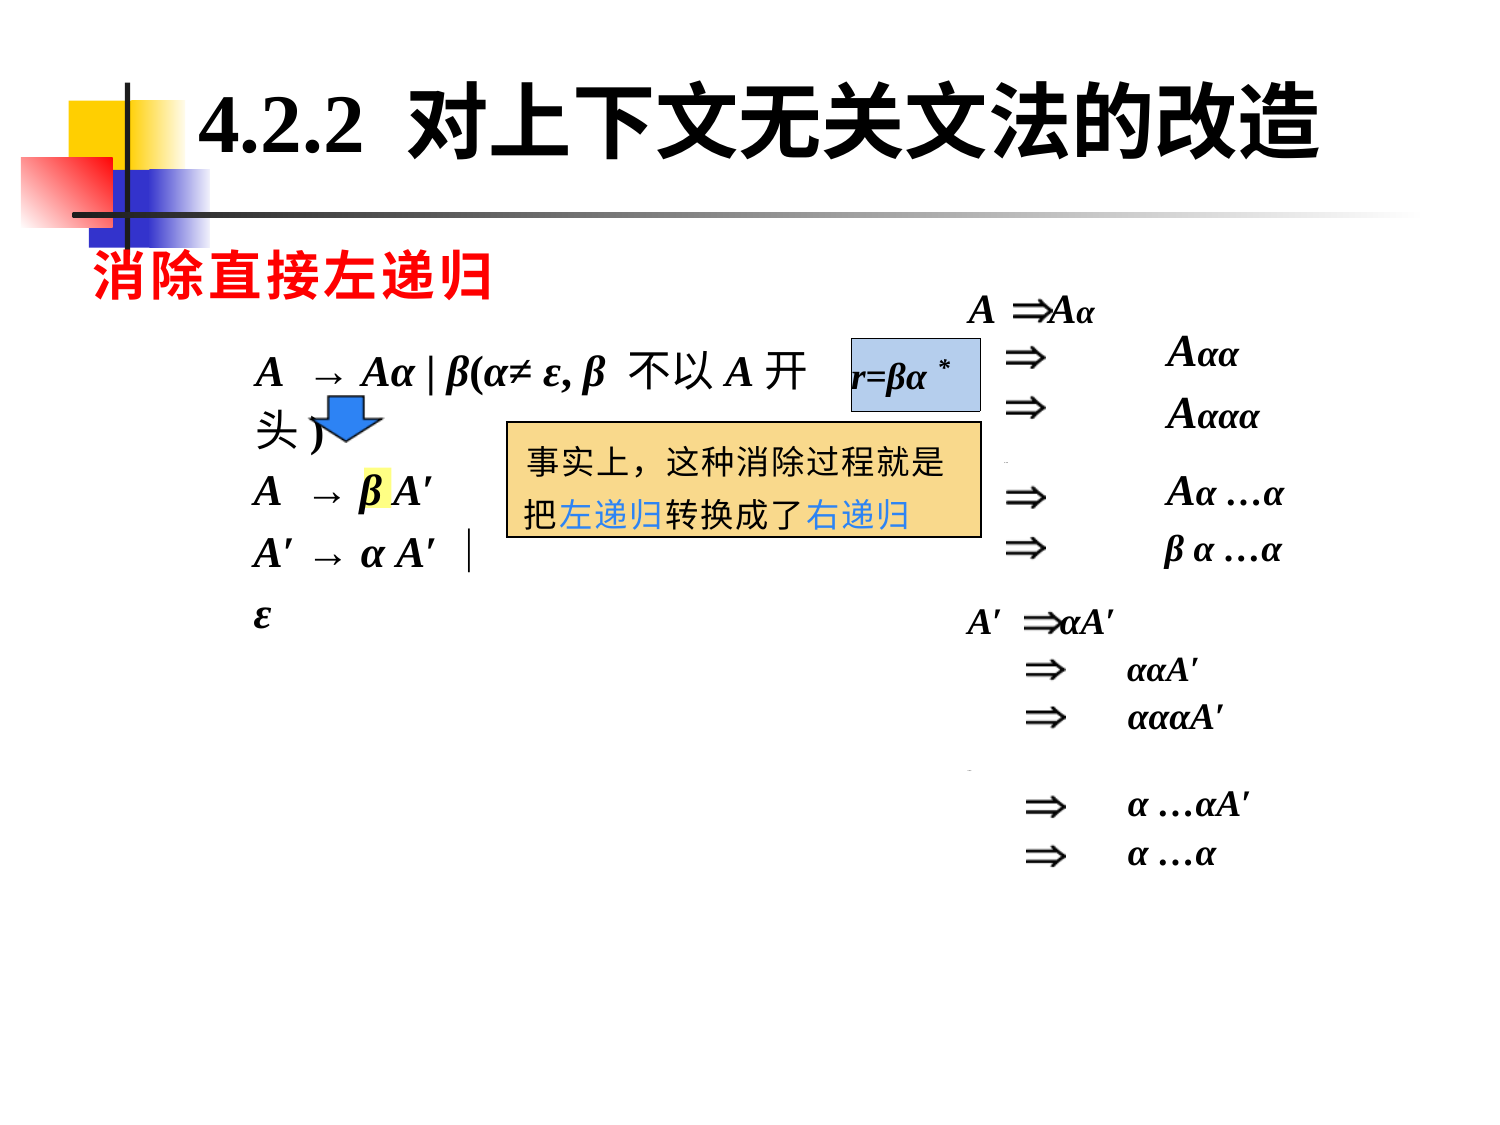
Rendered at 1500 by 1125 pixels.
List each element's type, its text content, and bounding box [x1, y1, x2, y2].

picture [1006, 278, 1053, 427]
text_box 消除直接左递归 [90, 246, 500, 309]
text_box A → Aα | β(α≠ ε, β 不以A开头) [255, 333, 845, 398]
text_box A Aα [968, 277, 1115, 333]
text_box 4.2.2 对上下文无关文法的改造 [183, 54, 1410, 185]
picture [1024, 592, 1066, 737]
text_box Aαα Aααα … Aα …α β α …α [1004, 324, 1329, 572]
text_box A → β A′ A′ → α A′｜ε [253, 450, 509, 580]
table_header 事实上，这种消除过程就是 把左递归转换成了右递归 [508, 423, 980, 536]
picture [1026, 776, 1066, 875]
text_box A′ αA′ ααA′ αααA′ … α …αA′ α …α [967, 590, 1365, 877]
picture [1006, 467, 1046, 567]
picture [307, 395, 385, 443]
table_header r=βα * [852, 339, 980, 411]
